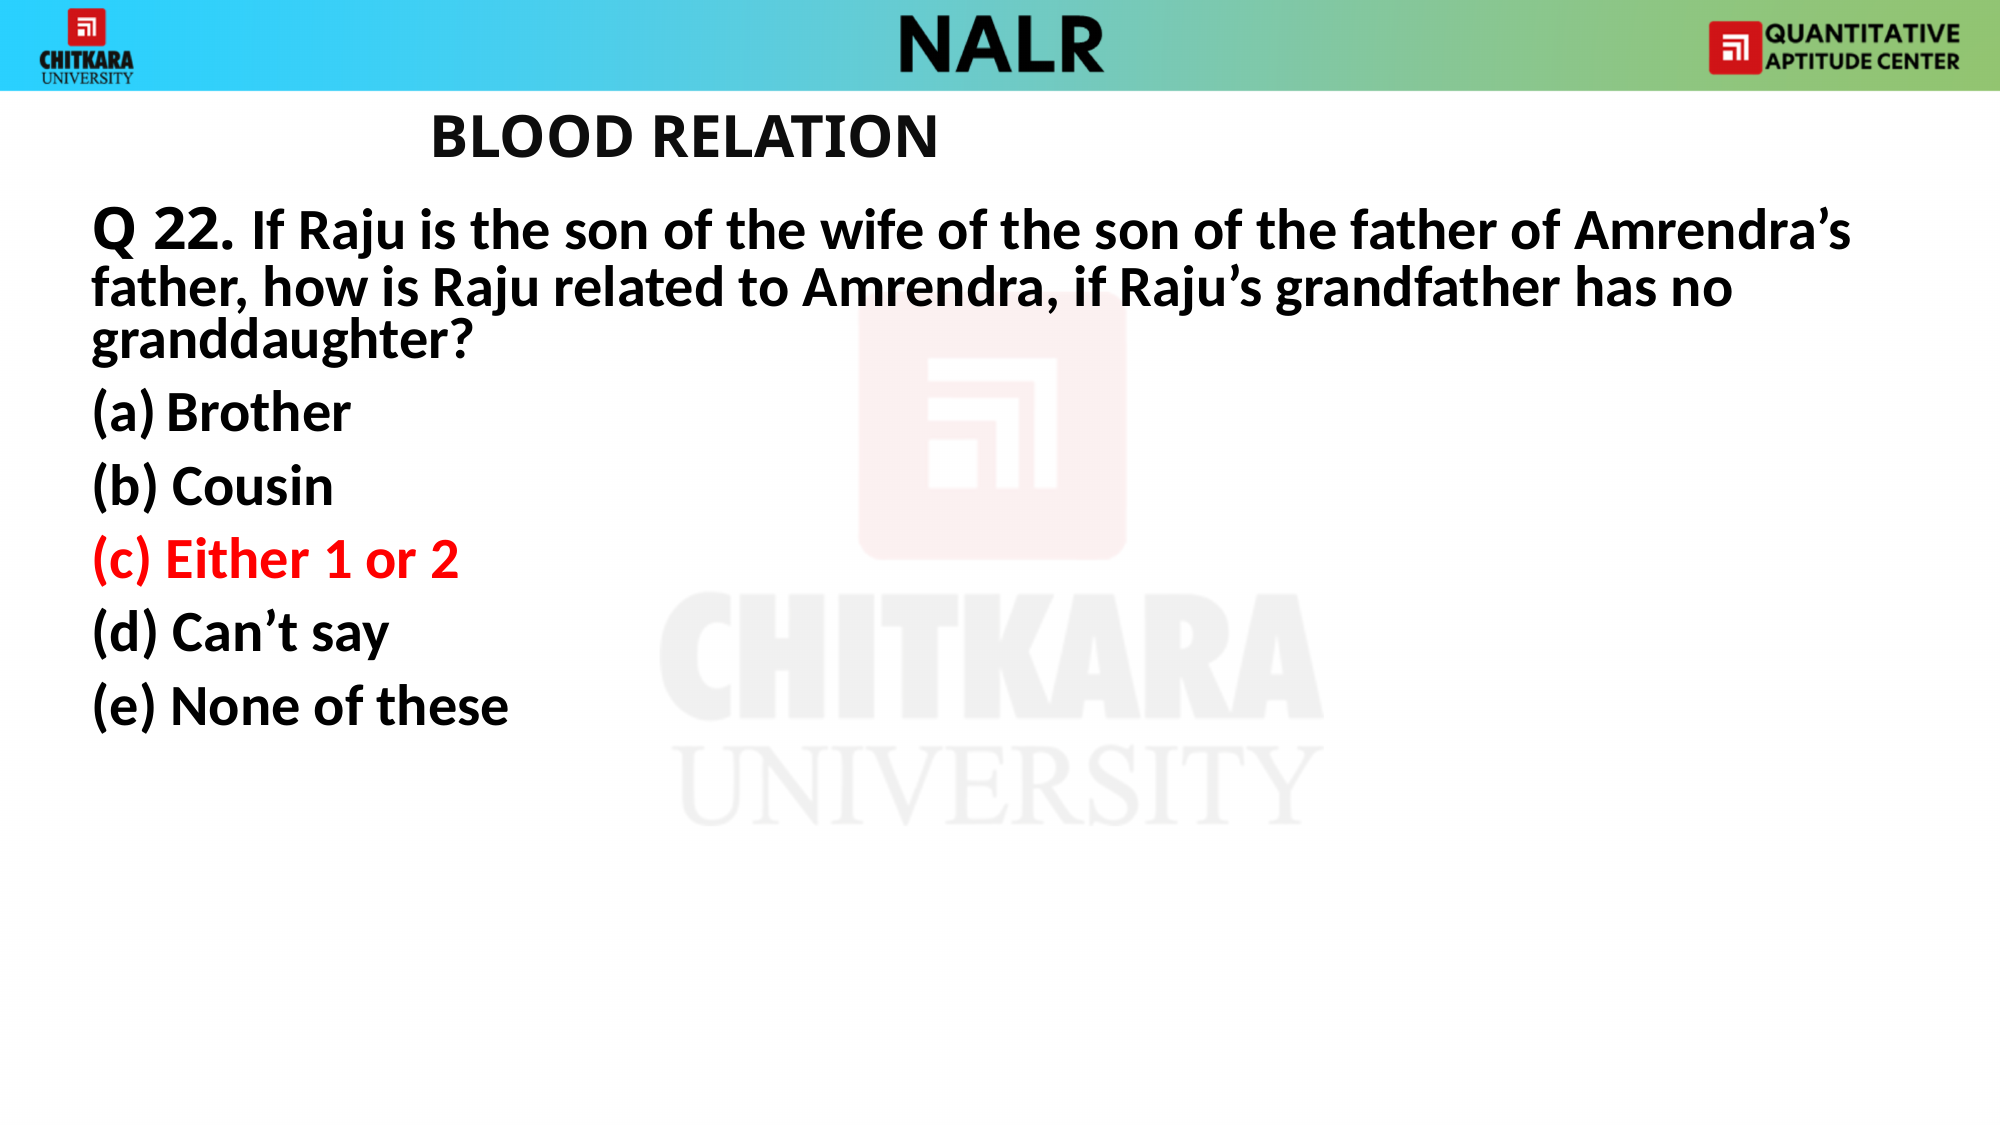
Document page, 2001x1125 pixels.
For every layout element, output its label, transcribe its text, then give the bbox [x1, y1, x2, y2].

title [0, 31, 1917, 142]
picture [0, 0, 2000, 1125]
list BLOOD RELATION Q 22. If Raju is the son of the wife of the son of the father of Amrendra’s father, how is Raju related to Amrendra, if Raju’s grandfather has no granddaughter? Brother (b) Cousin (c) Either 1 or 2 (d) Can’t say (e) None of these [76, 93, 1925, 1053]
